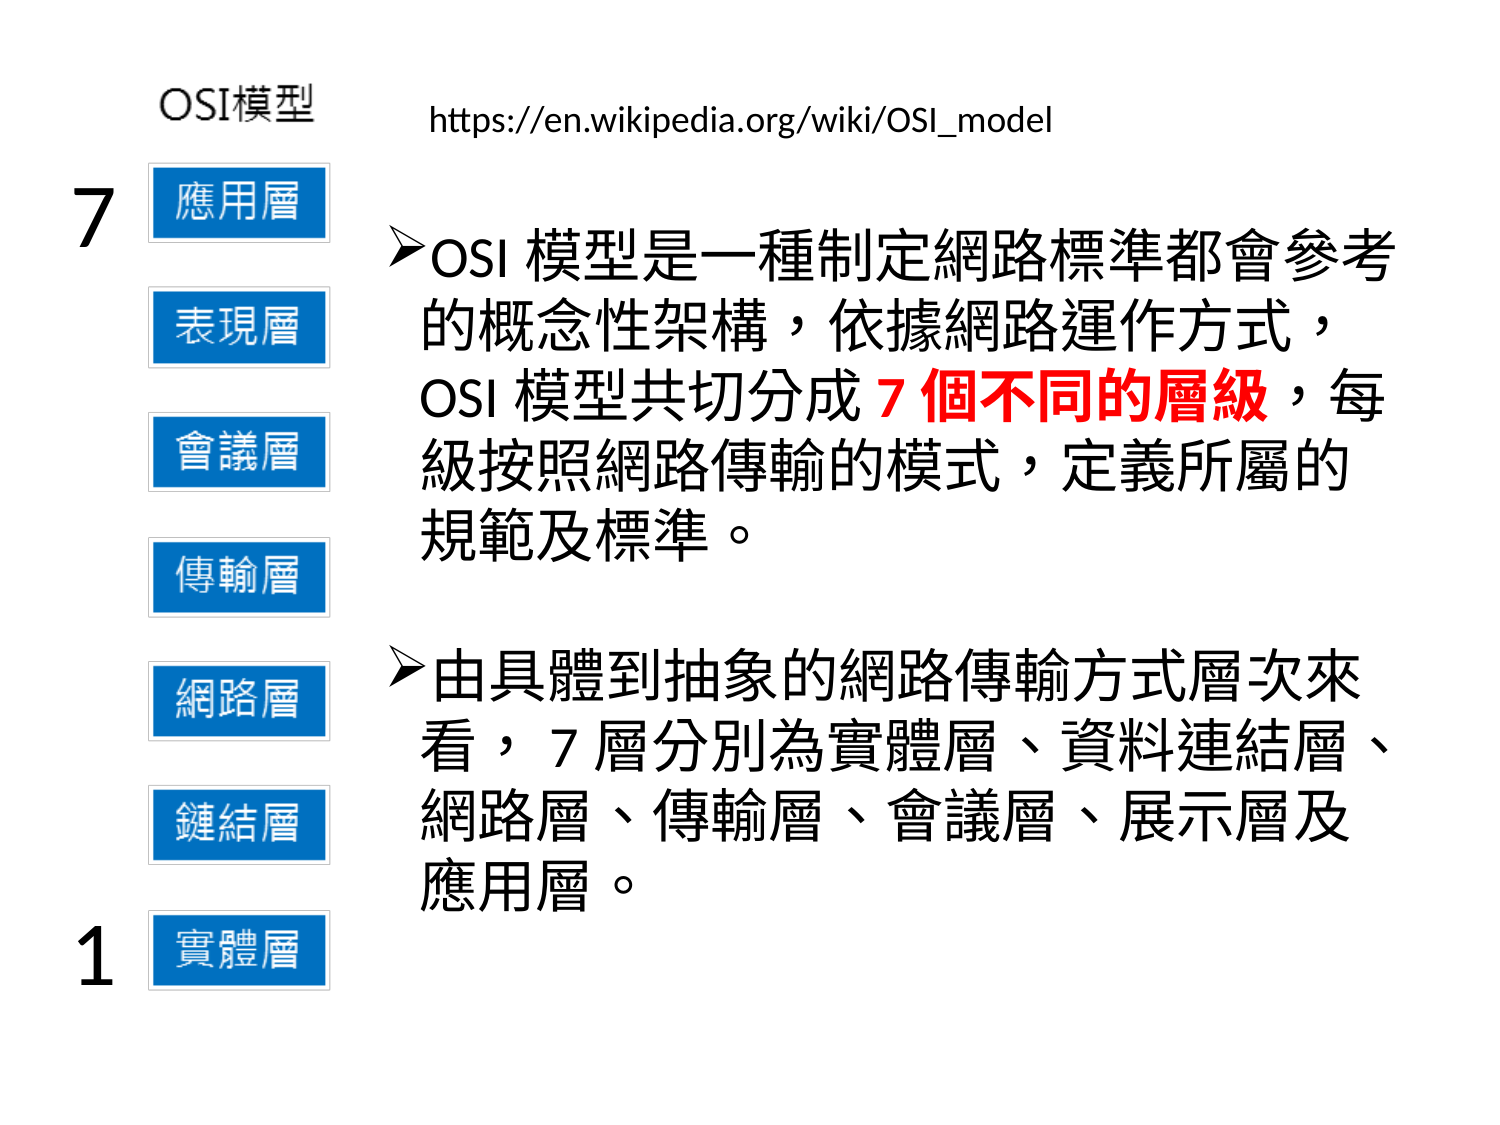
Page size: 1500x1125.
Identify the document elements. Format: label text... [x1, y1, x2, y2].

text_box OSI模型是一種制定網路標準都會參考的概念性架構，依據網路運作方式，OSI模型共切分成7個不同的層級，每級按照網路傳輸的模式，定義所屬的規範及標準。 由具體到抽象的網路傳輸方式層次來看，7層分別為實體層、資料連結層、網路層、傳輸層、會議層、展示層及應用層。 [369, 211, 1418, 926]
text_box 1 [55, 886, 132, 1012]
text_box https://en.wikipedia.org/wiki/OSI_model [413, 87, 1069, 148]
text_box 7 [55, 148, 132, 274]
picture [132, 64, 344, 1002]
